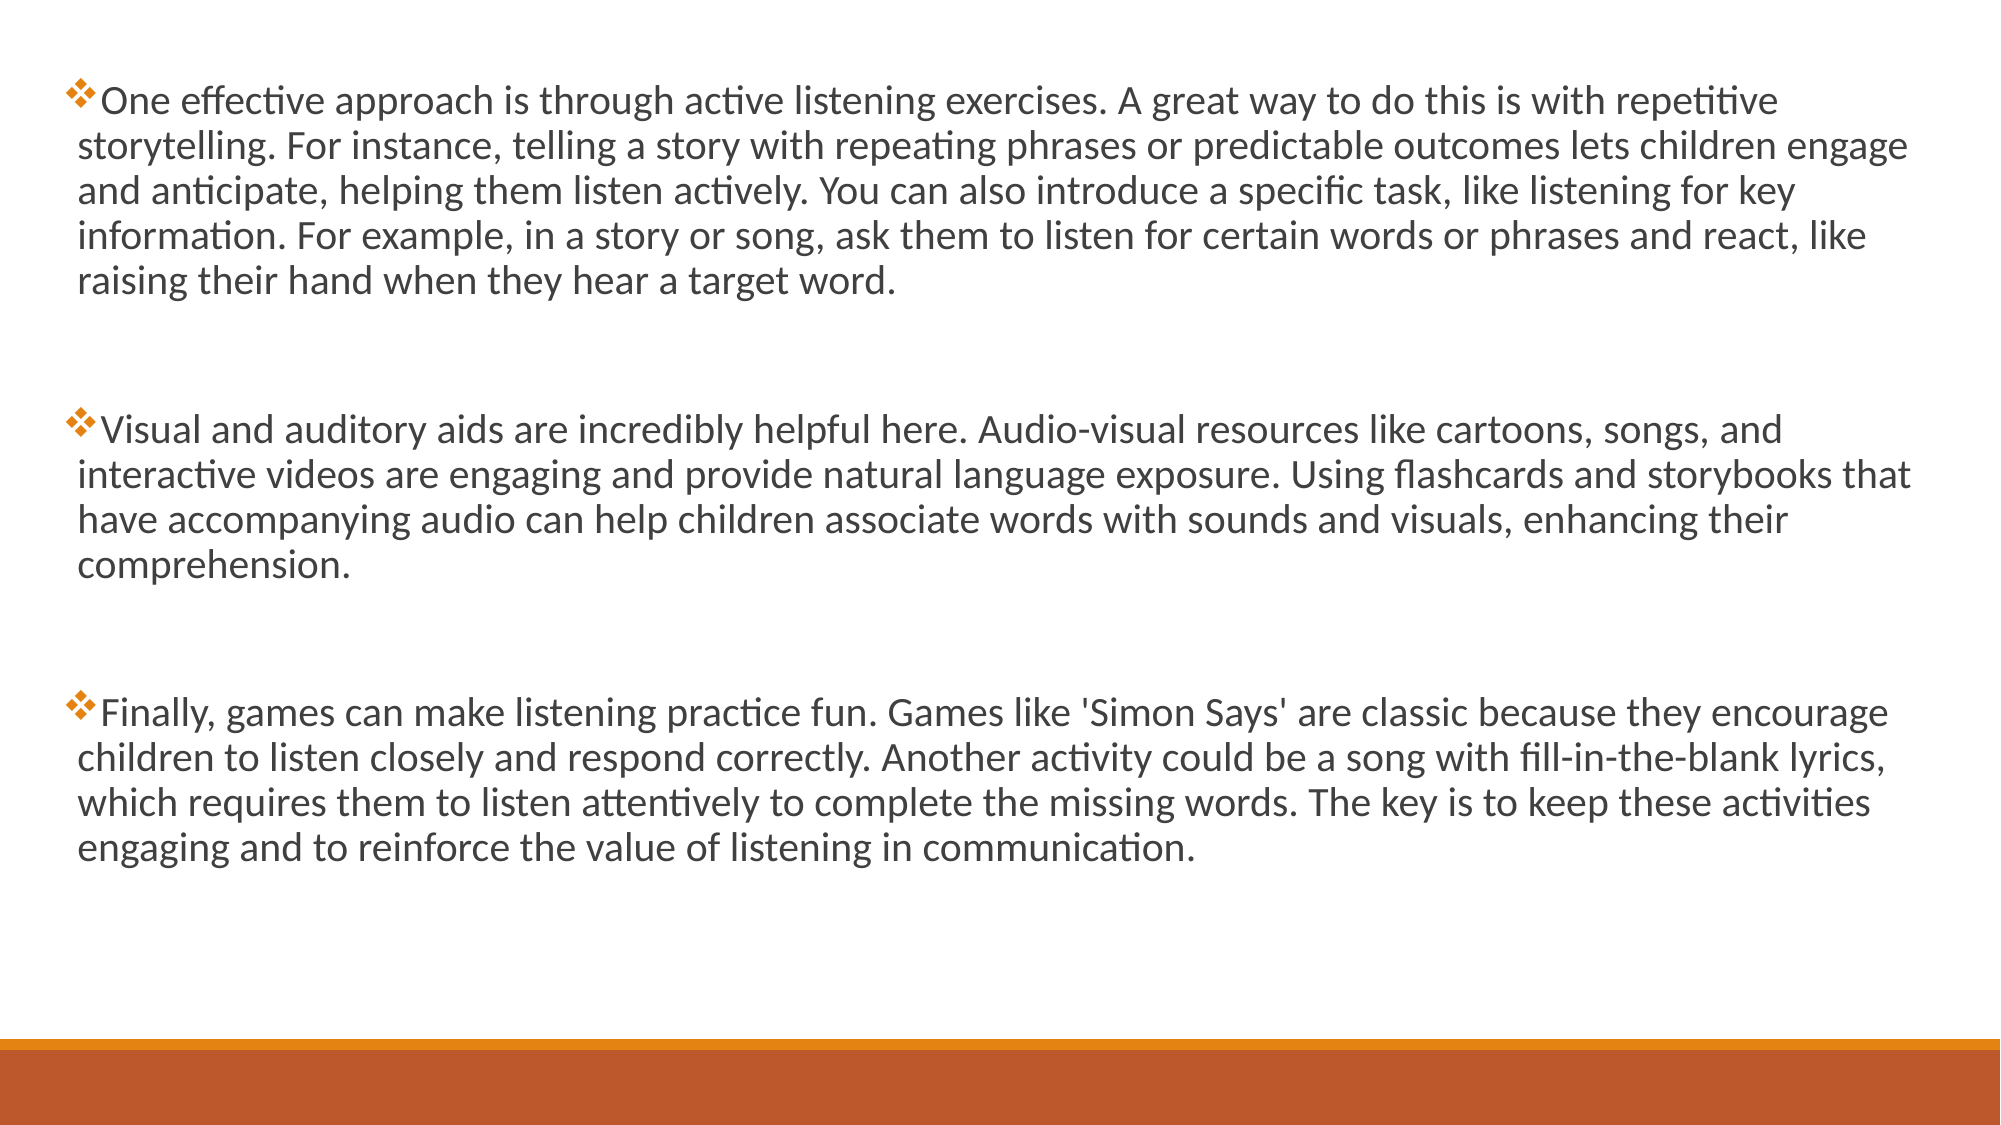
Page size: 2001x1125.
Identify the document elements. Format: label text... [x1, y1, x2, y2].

list One effective approach is through active listening exercises. A great way to do this is with repetitive storytelling. For instance, telling a story with repeating phrases or predictable outcomes lets children engage and anticipate, helping them listen actively. You can also introduce a specific task, like listening for key information. For example, in a story or song, ask them to listen for certain words or phrases and react, like raising their hand when they hear a target word. Visual and auditory aids are incredibly helpful here. Audio-visual resources like cartoons, songs, and interactive videos are engaging and provide natural language exposure. Using flashcards and storybooks that have accompanying audio can help children associate words with sounds and visuals, enhancing their comprehension. Finally, games can make listening practice fun. Games like 'Simon Says' are classic because they encourage children to listen closely and respond correctly. Another activity could be a song with fill-in-the-blank lyrics, which requires them to listen attentively to complete the missing words. The key is to keep these activities engaging and to reinforce the value of listening in communication. [62, 70, 1952, 998]
